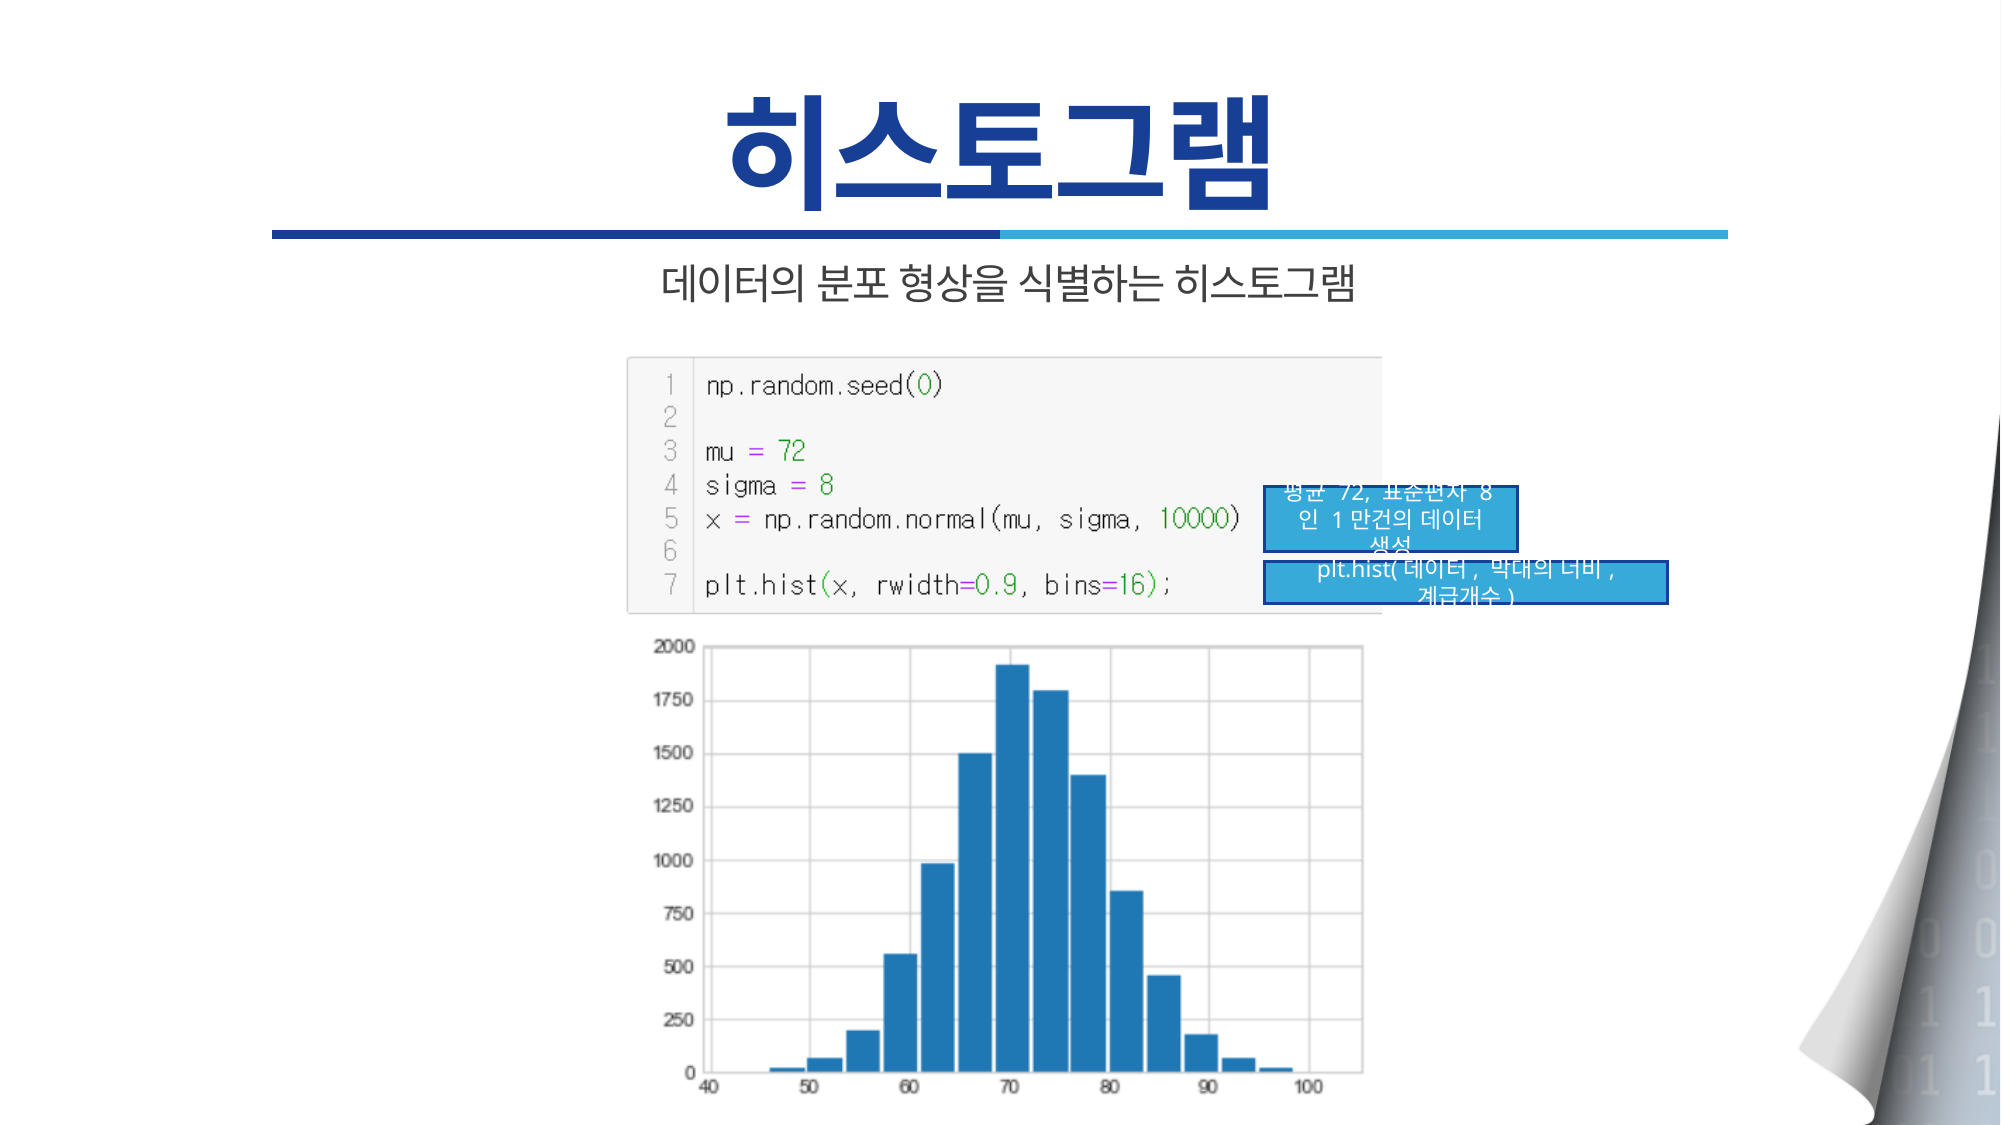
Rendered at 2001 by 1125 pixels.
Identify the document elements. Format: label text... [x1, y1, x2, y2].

title 히스토그램 [0, 84, 2000, 220]
text_box 평균 72, 표준편차 8인 1만건의 데이터 생성 [1382, 486, 1519, 552]
list 데이터의 분포 형상을 식별하는 히스토그램 [0, 256, 2000, 312]
text_box plt.hist(데이터, 막대의 너비, 계급개수) [1382, 561, 1669, 604]
picture [0, 0, 2001, 1125]
